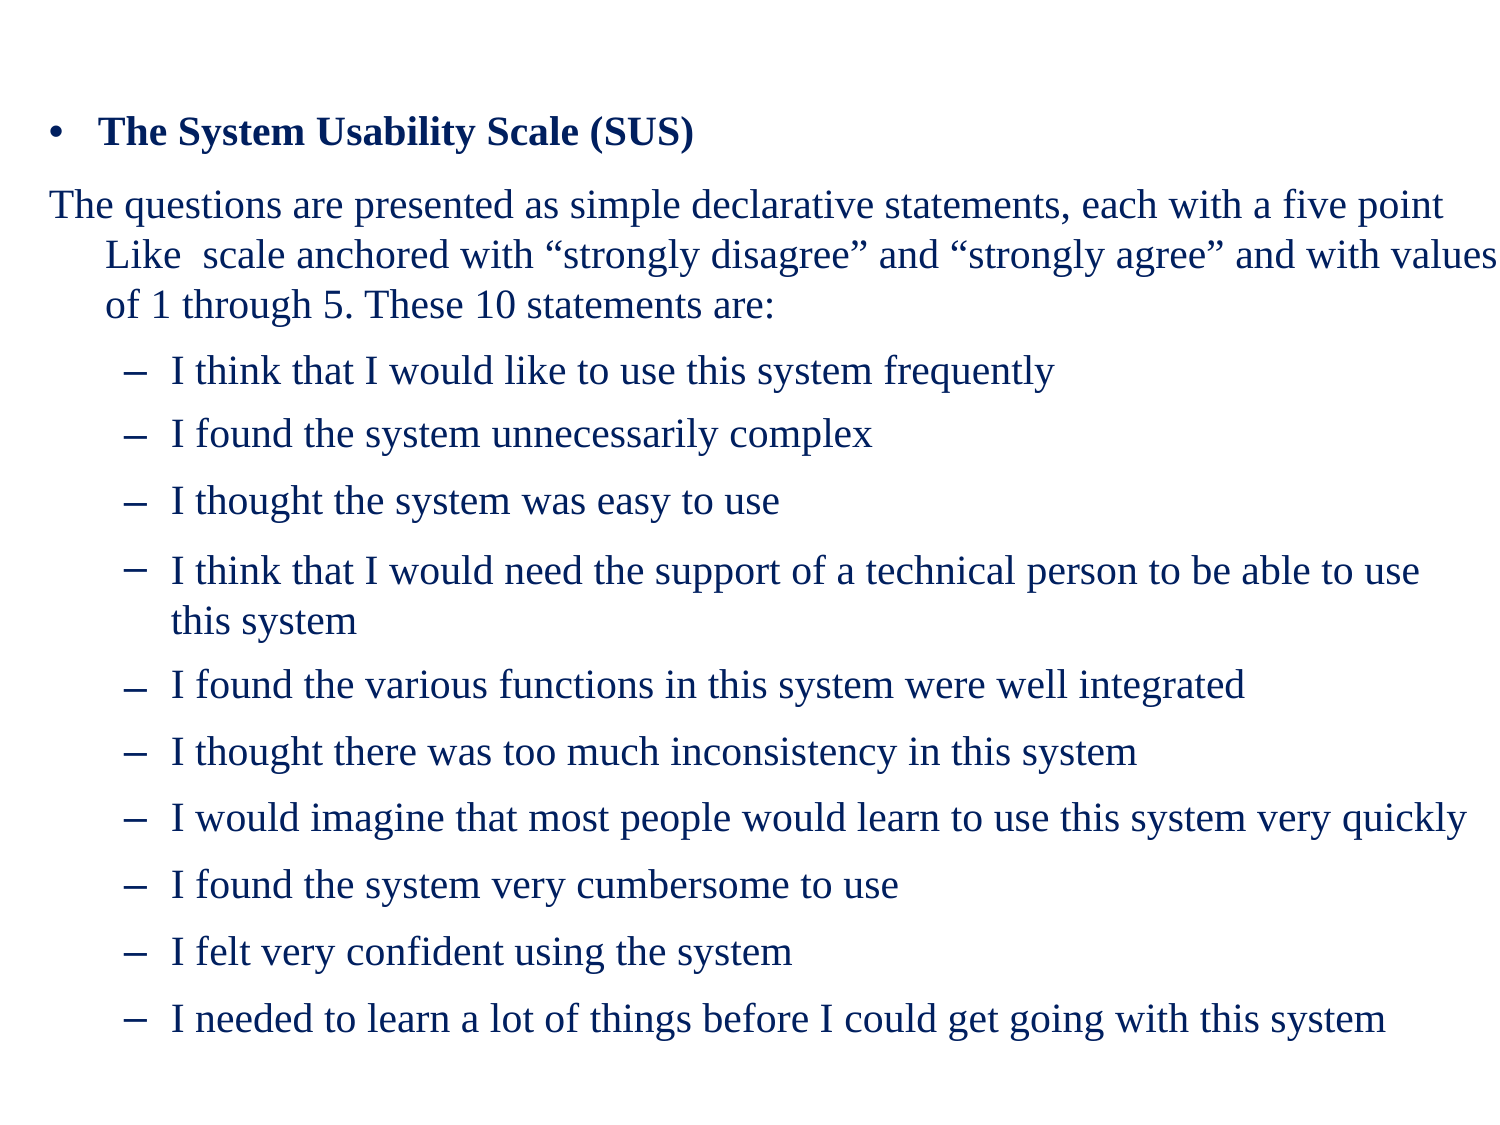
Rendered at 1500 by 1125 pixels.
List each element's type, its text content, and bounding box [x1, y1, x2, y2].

text_box – – – – – – [121, 653, 156, 1033]
text_box • The System Usability Scale (SUS) The questions are presented as simple declarative statements, each with a five point Like scale anchored with “strongly disagree” and “strongly agree” and with values of 1 through 5. These 10 statements are: [46, 97, 1499, 317]
text_box – – – – [121, 337, 156, 583]
text_box I think that I would like to use this system frequently I found the system unnecessarily complex I thought the system was easy to use I think that I would need the support of a technical person to be able to use this system I found the various functions in this system were well integrated I thought there was too much inconsistency in this system I would imagine that most people would learn to use this system very quickly I found the system very cumbersome to use I felt very confident using the system I needed to learn a lot of things before I could get going with this system [168, 337, 1492, 1090]
